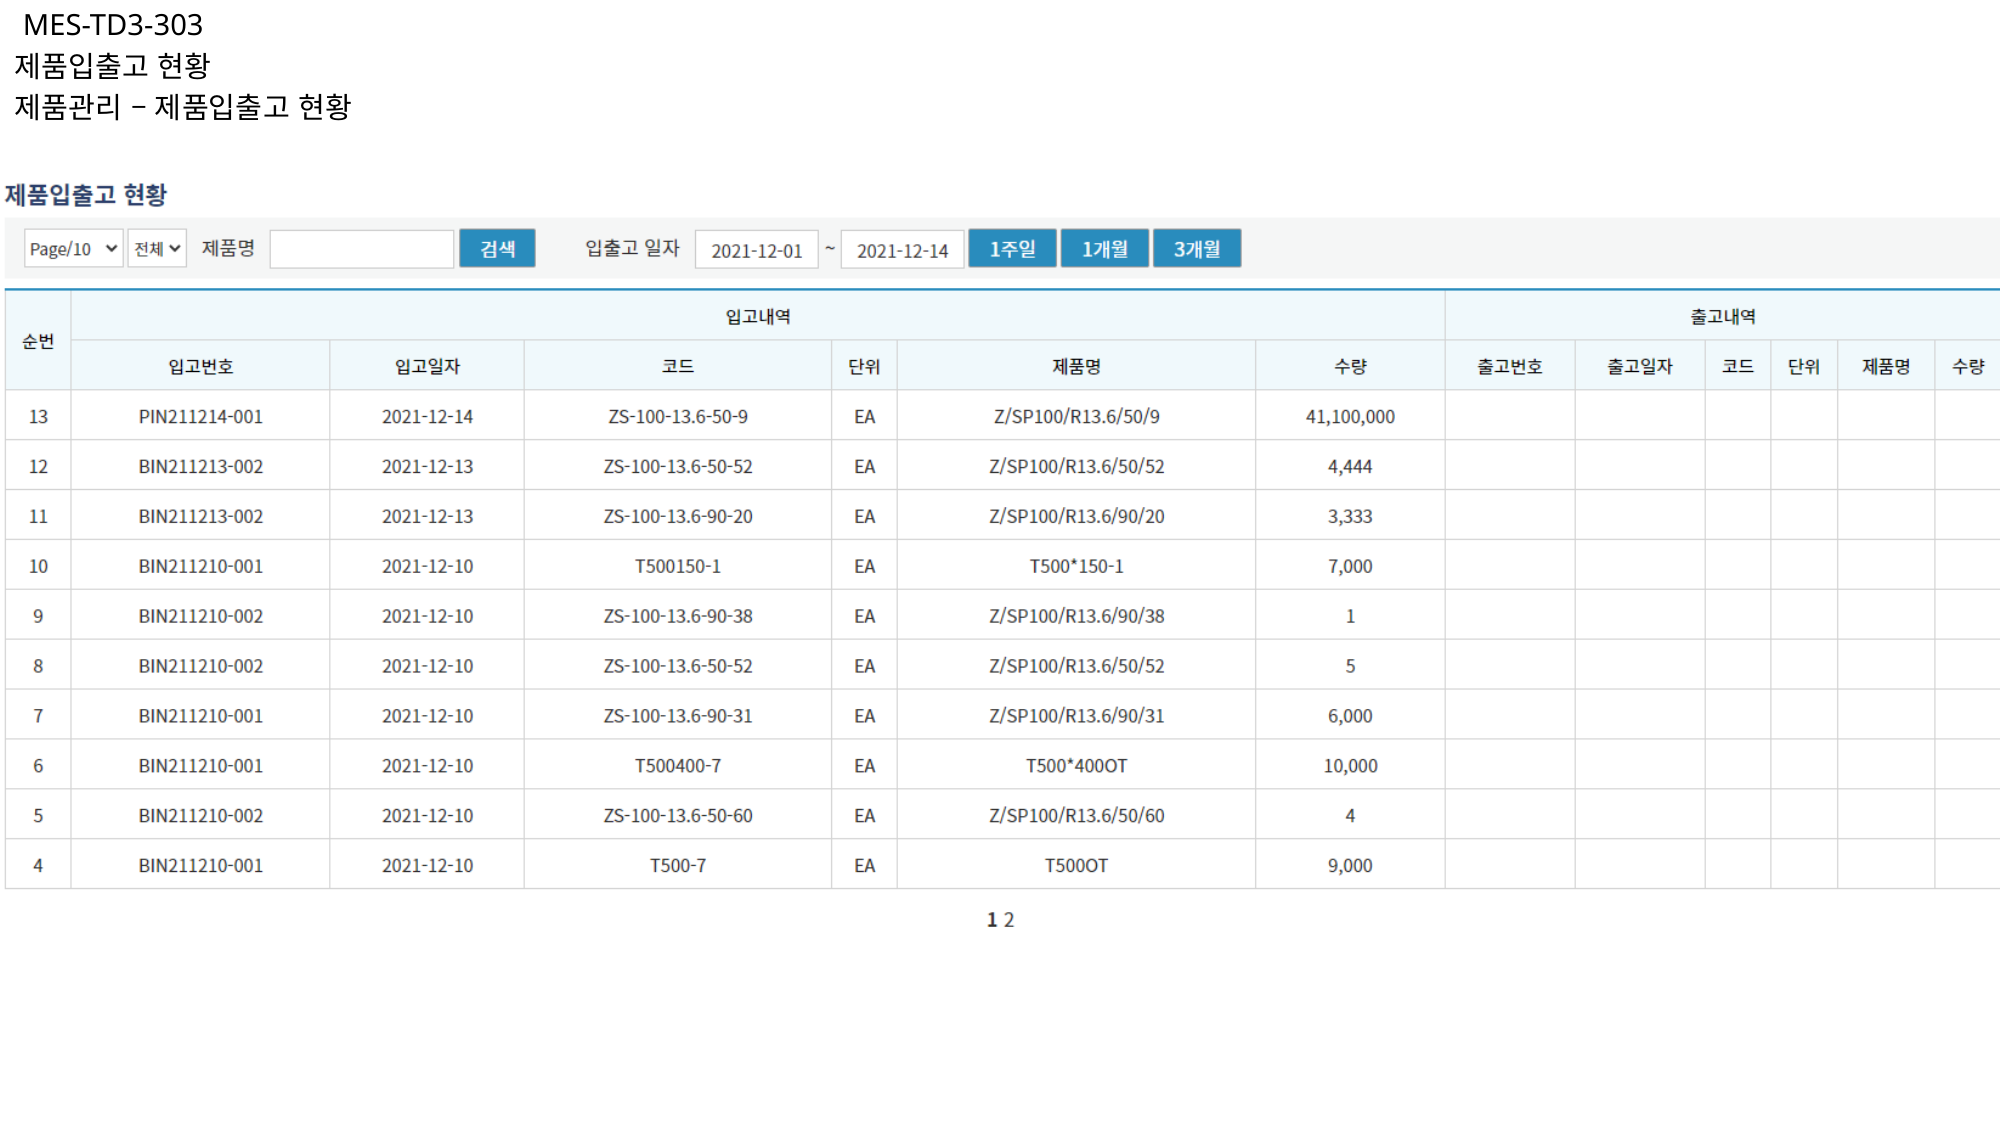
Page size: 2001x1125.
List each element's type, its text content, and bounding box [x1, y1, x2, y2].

text_box 제품입출고 현황 [0, 40, 227, 81]
picture [0, 180, 2000, 944]
text_box MES-TD3-303 [8, 0, 219, 40]
text_box 제품관리 – 제품입출고 현황 [0, 81, 735, 132]
